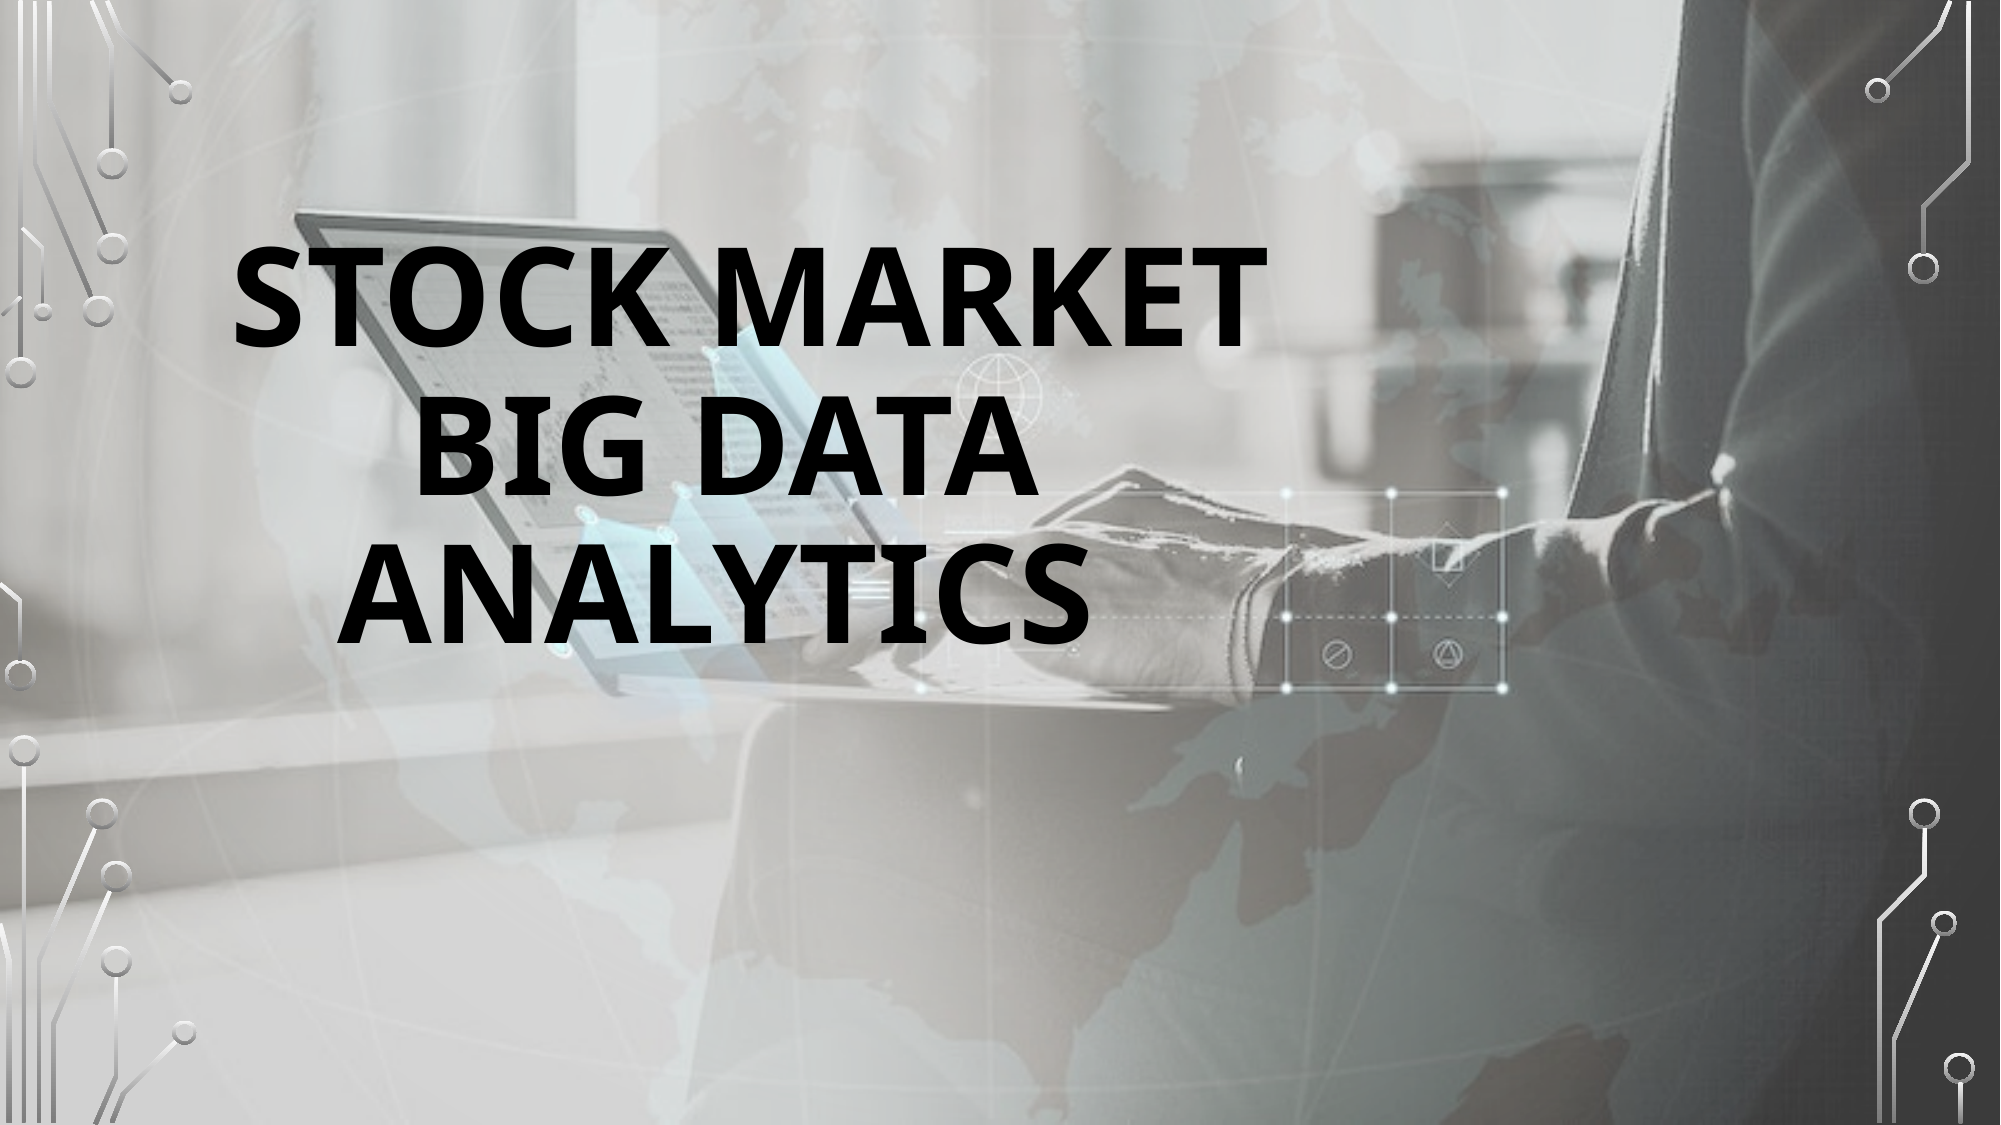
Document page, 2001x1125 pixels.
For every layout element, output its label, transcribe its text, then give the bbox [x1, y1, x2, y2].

title Stock Market Big Data Analytics [215, 186, 1586, 716]
